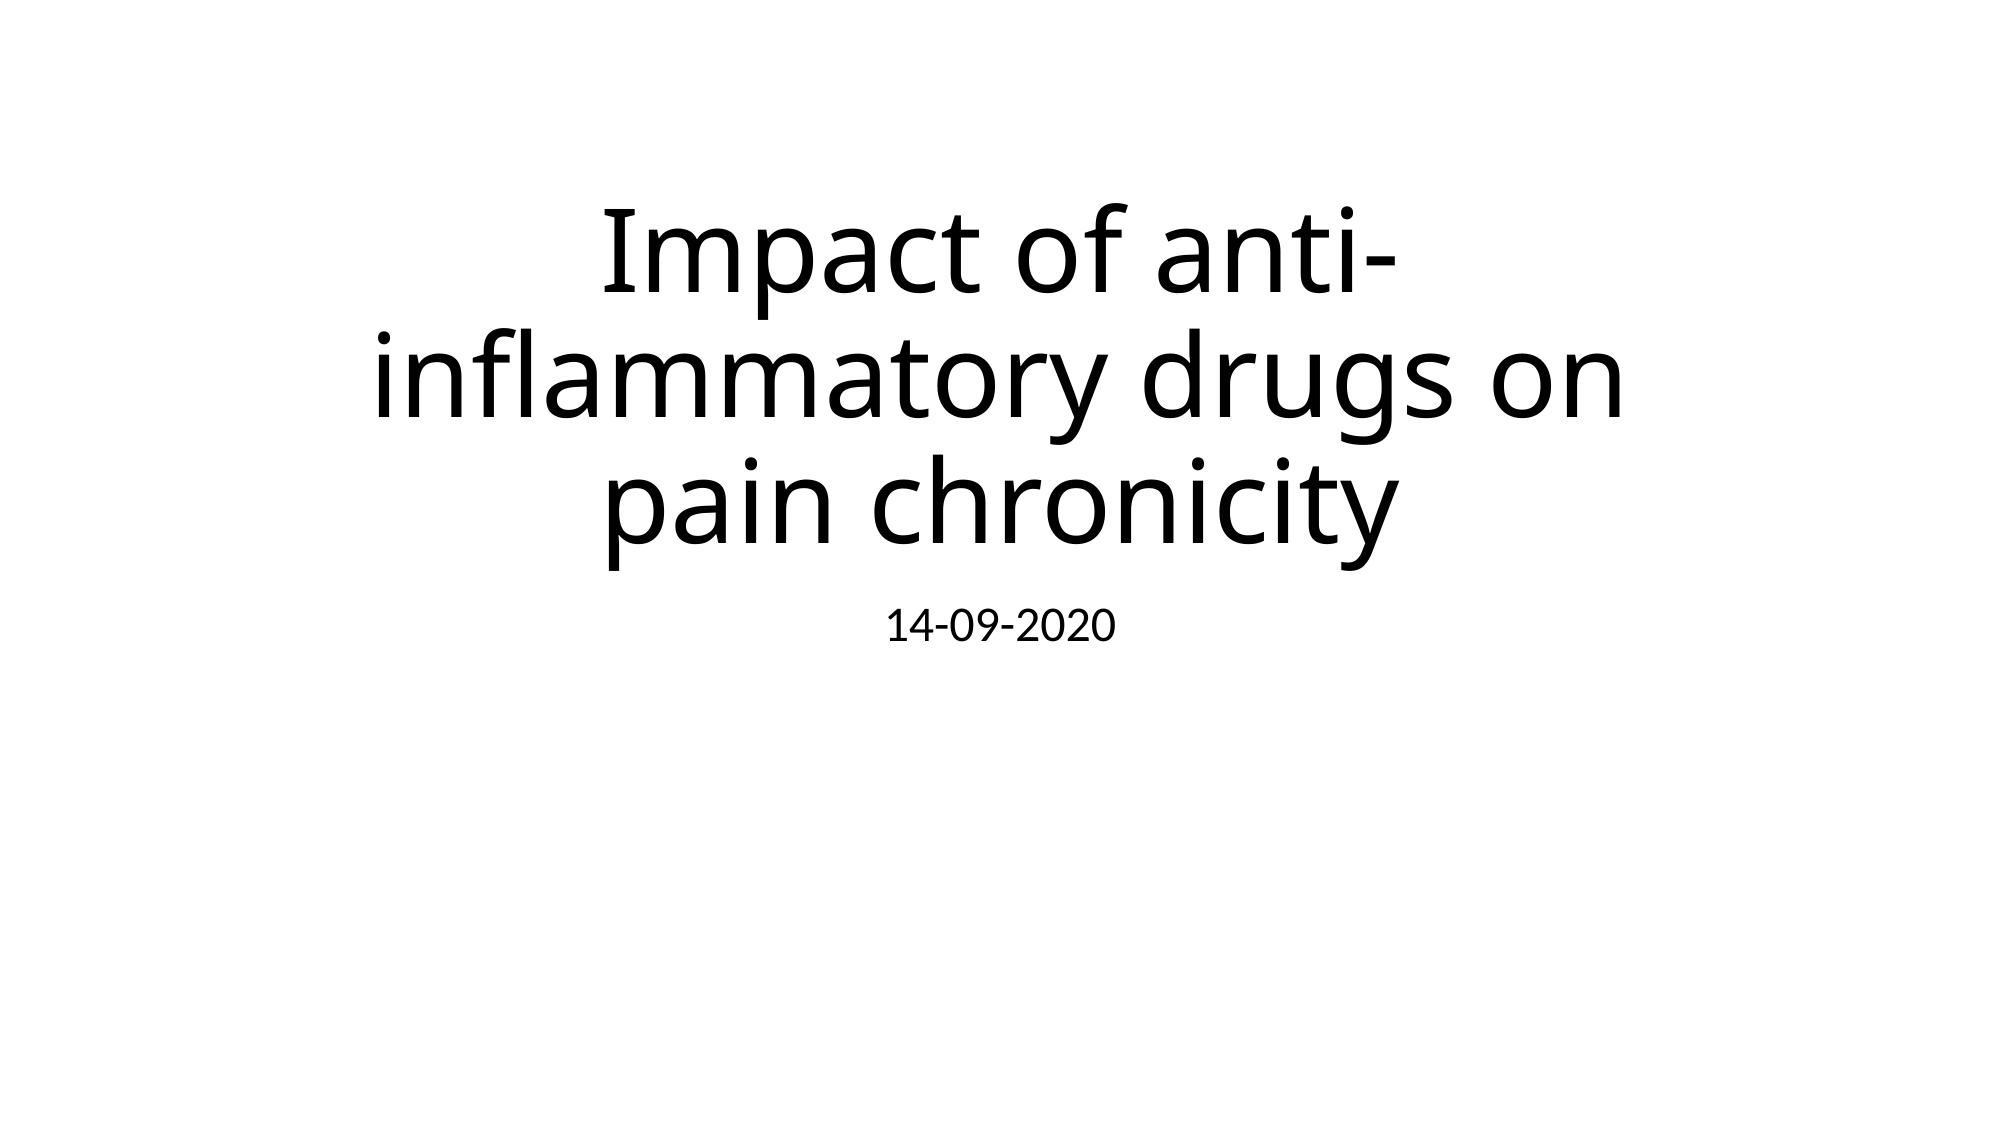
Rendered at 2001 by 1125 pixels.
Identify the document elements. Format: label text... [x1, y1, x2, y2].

subtitle 14-09-2020 [249, 590, 1750, 863]
title Impact of anti-inflammatory drugs on pain chronicity [249, 184, 1750, 576]
